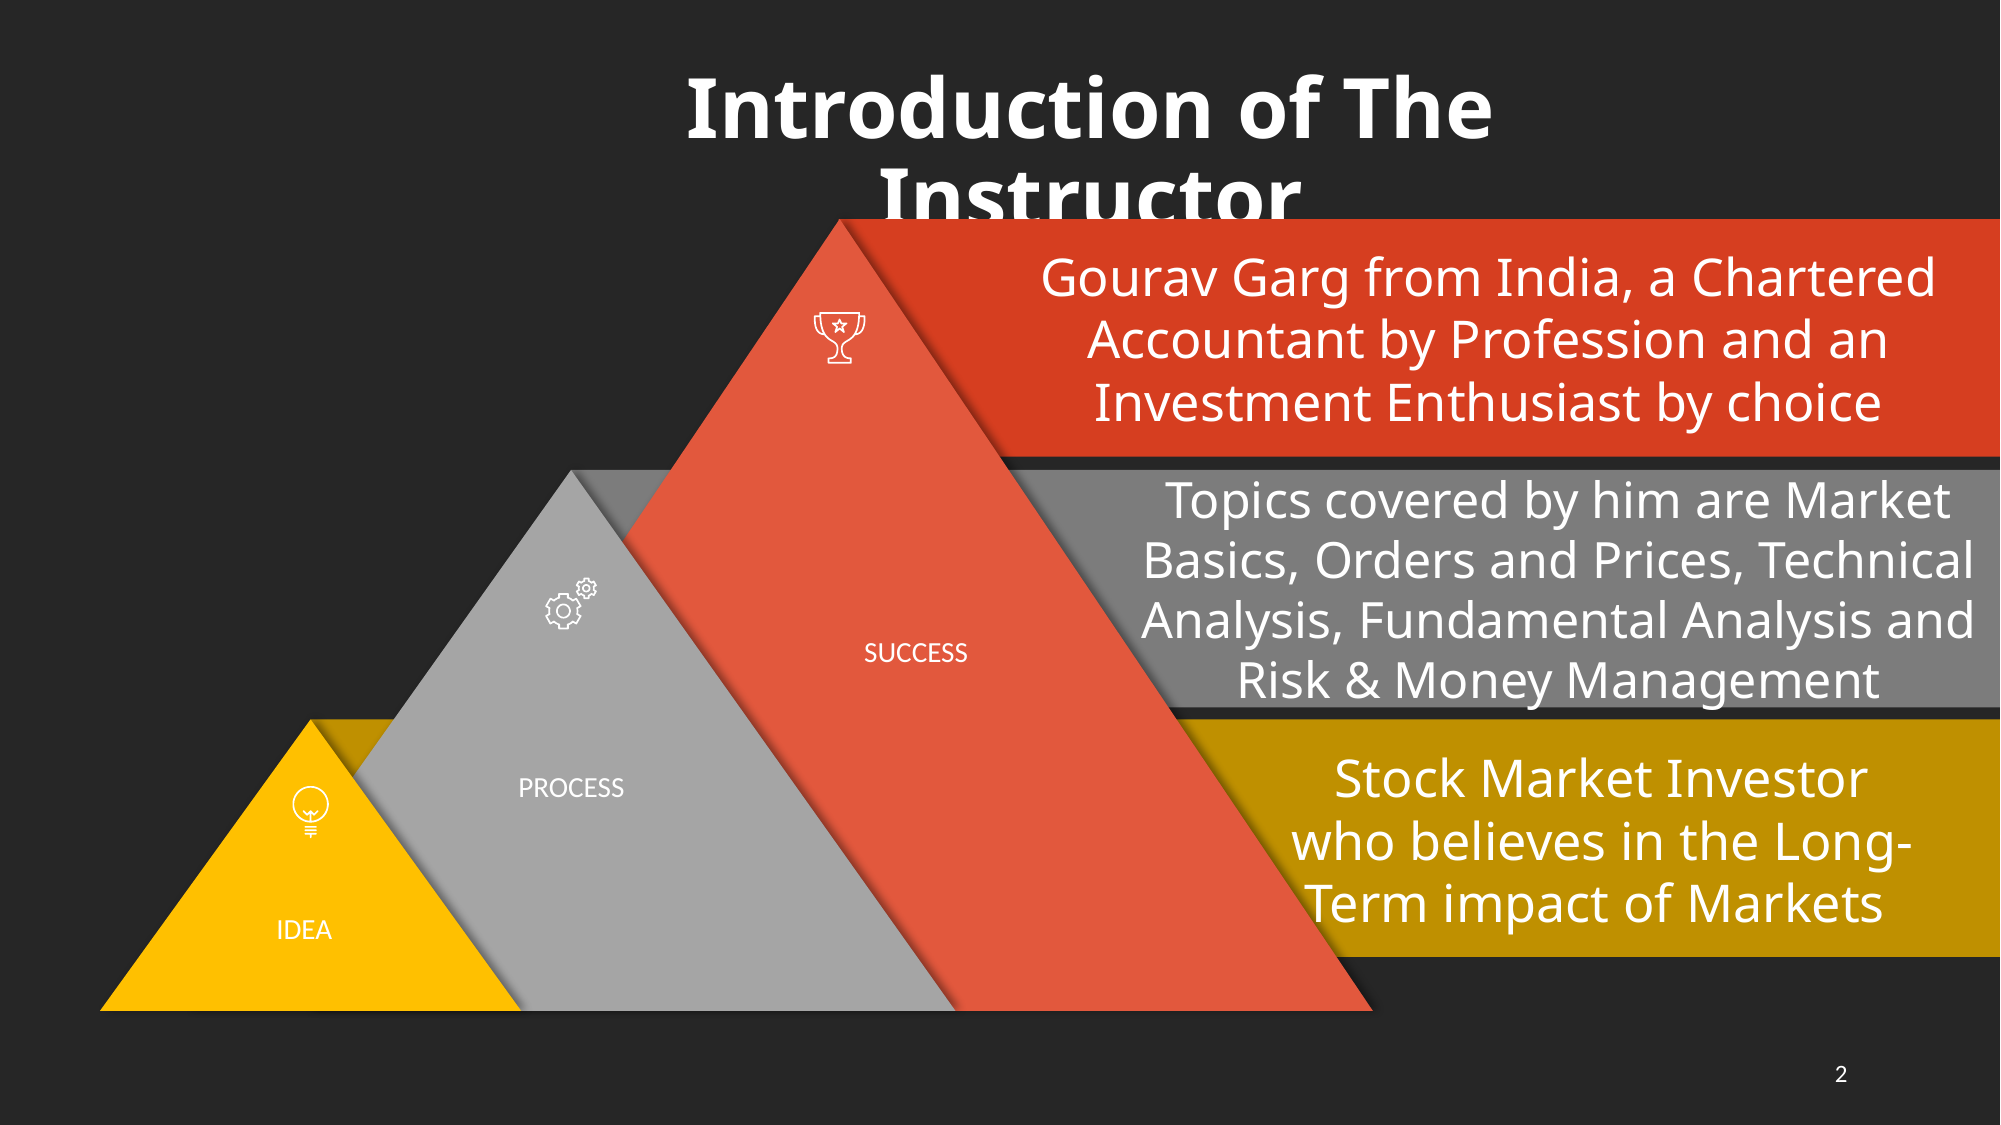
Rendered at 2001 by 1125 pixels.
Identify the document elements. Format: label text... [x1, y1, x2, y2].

text_box [0, 0, 2000, 1125]
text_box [99, 218, 2000, 1011]
list Introduction of The Instructor [458, 59, 1725, 166]
slide_number 2 [1412, 1042, 1863, 1103]
